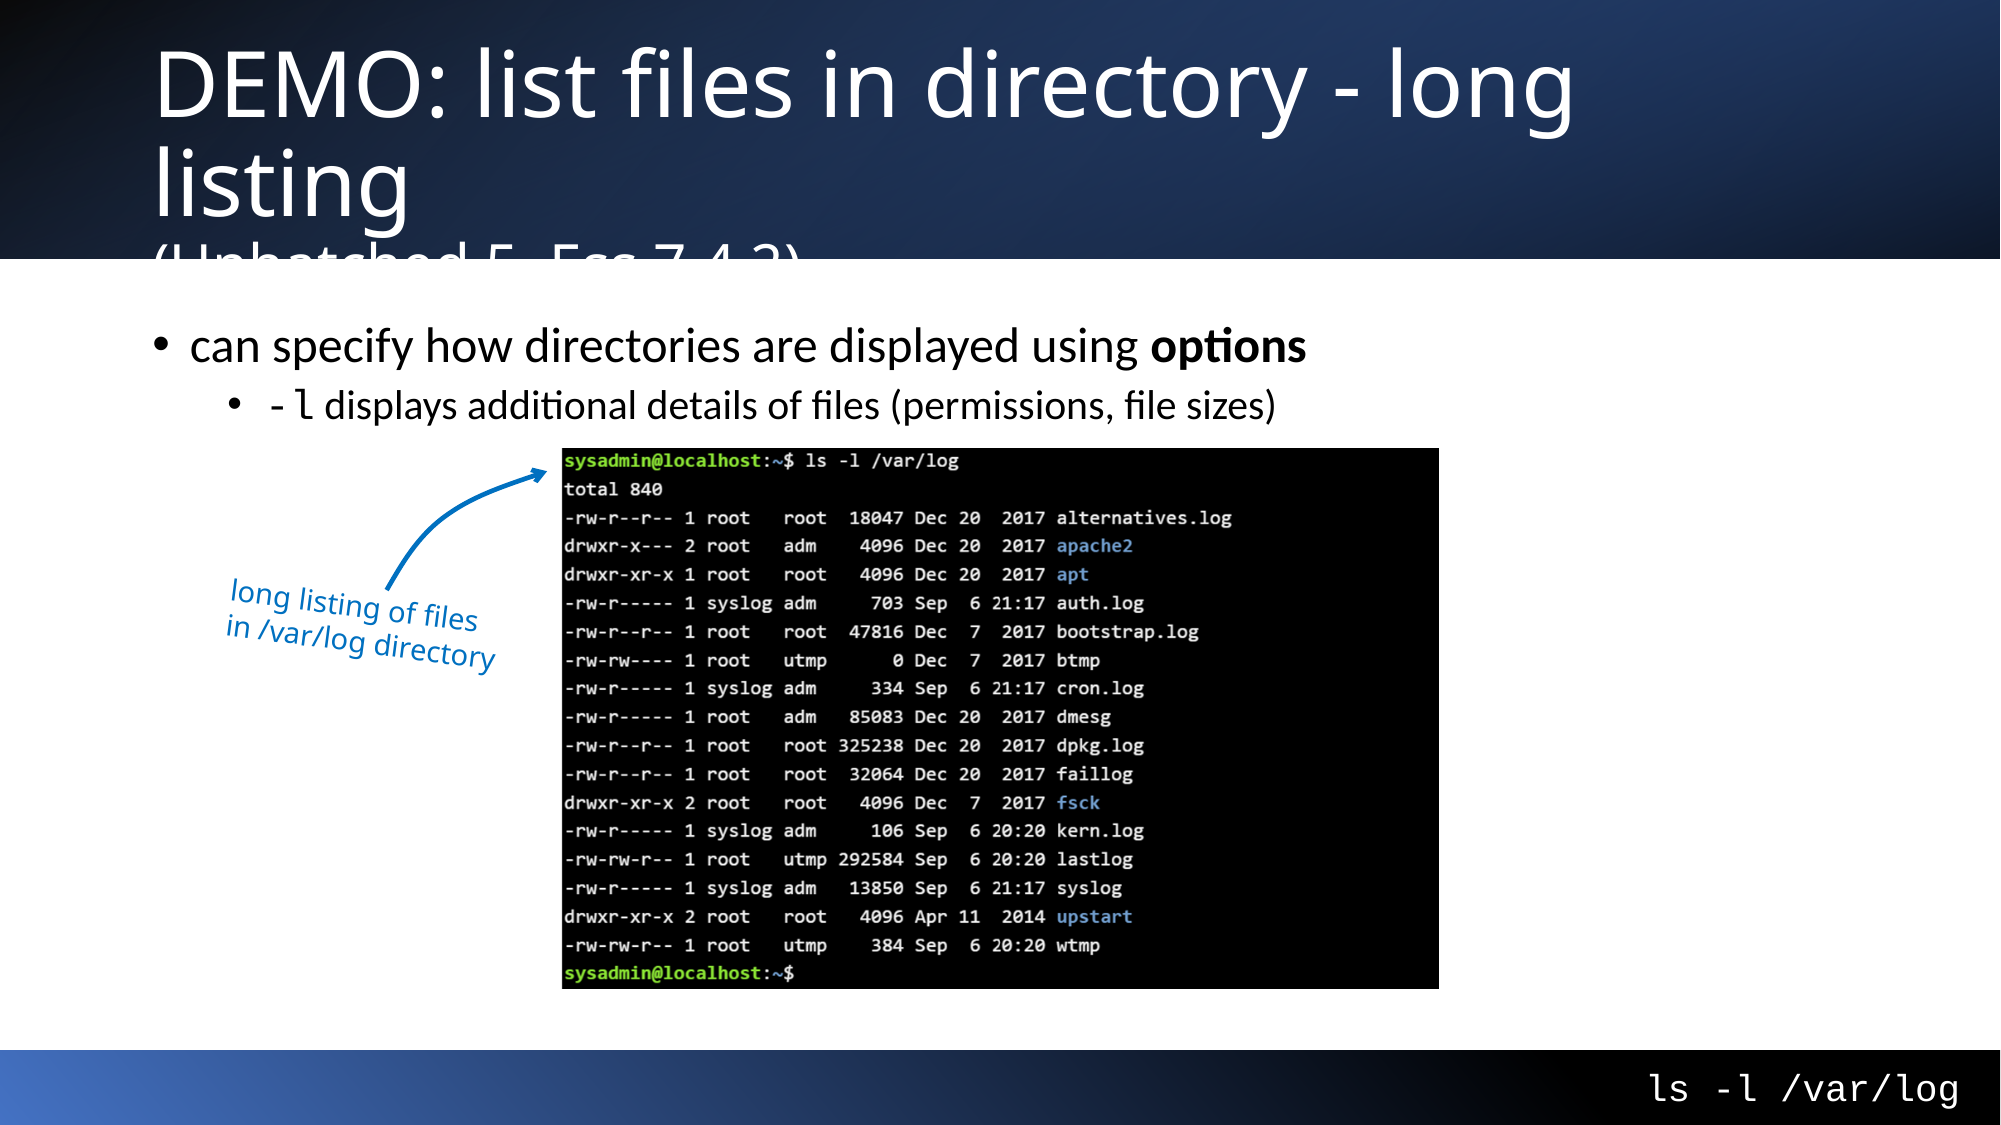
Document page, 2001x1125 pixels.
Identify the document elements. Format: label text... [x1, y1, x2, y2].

text_box [385, 468, 548, 591]
text_box ls -l /var/log [1630, 1057, 1975, 1117]
text_box [0, 0, 2000, 260]
list can specify how directories are displayed using options -l displays additional details of files (permissions, file sizes) [137, 299, 1863, 1014]
title DEMO: list files in directory - long listing (Unhatched 5, Ess 7.4.2) [137, 59, 1863, 278]
picture [560, 448, 1439, 989]
text_box [0, 1049, 2000, 1125]
text_box long listing of files in /var/log directory [208, 562, 560, 692]
